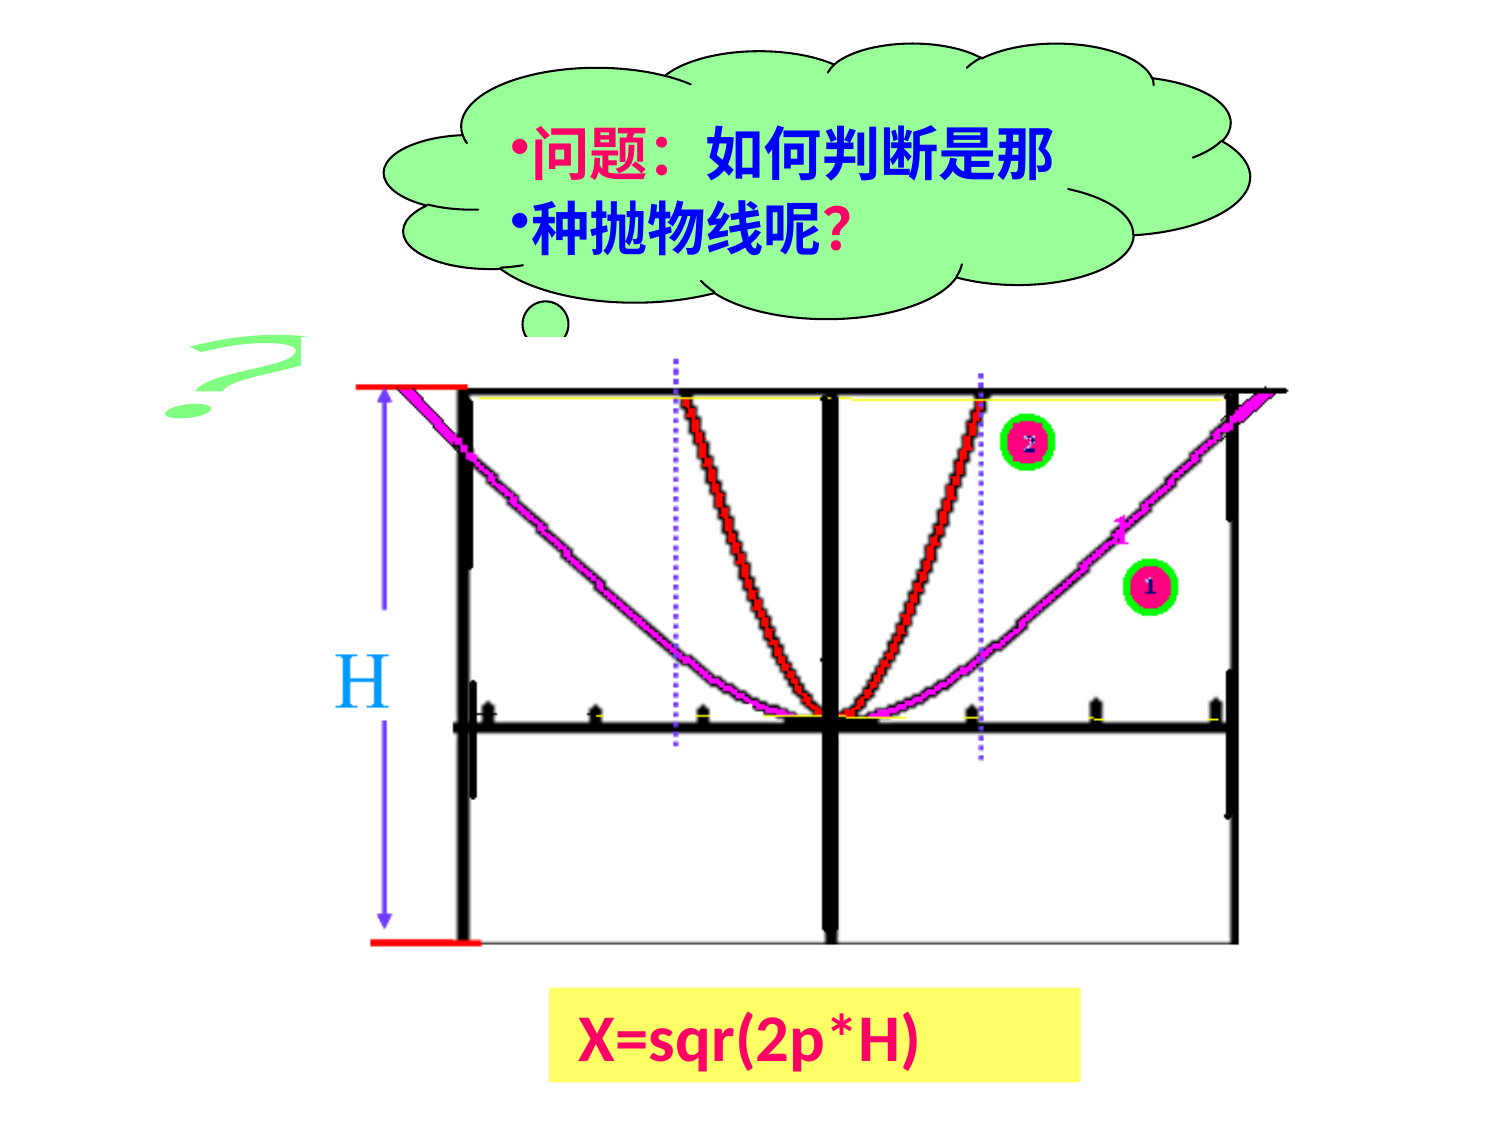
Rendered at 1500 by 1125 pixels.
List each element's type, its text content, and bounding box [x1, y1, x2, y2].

picture [300, 337, 1353, 1003]
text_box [111, 42, 1263, 419]
text_box X=sqr(2p*H) [549, 1012, 1081, 1083]
